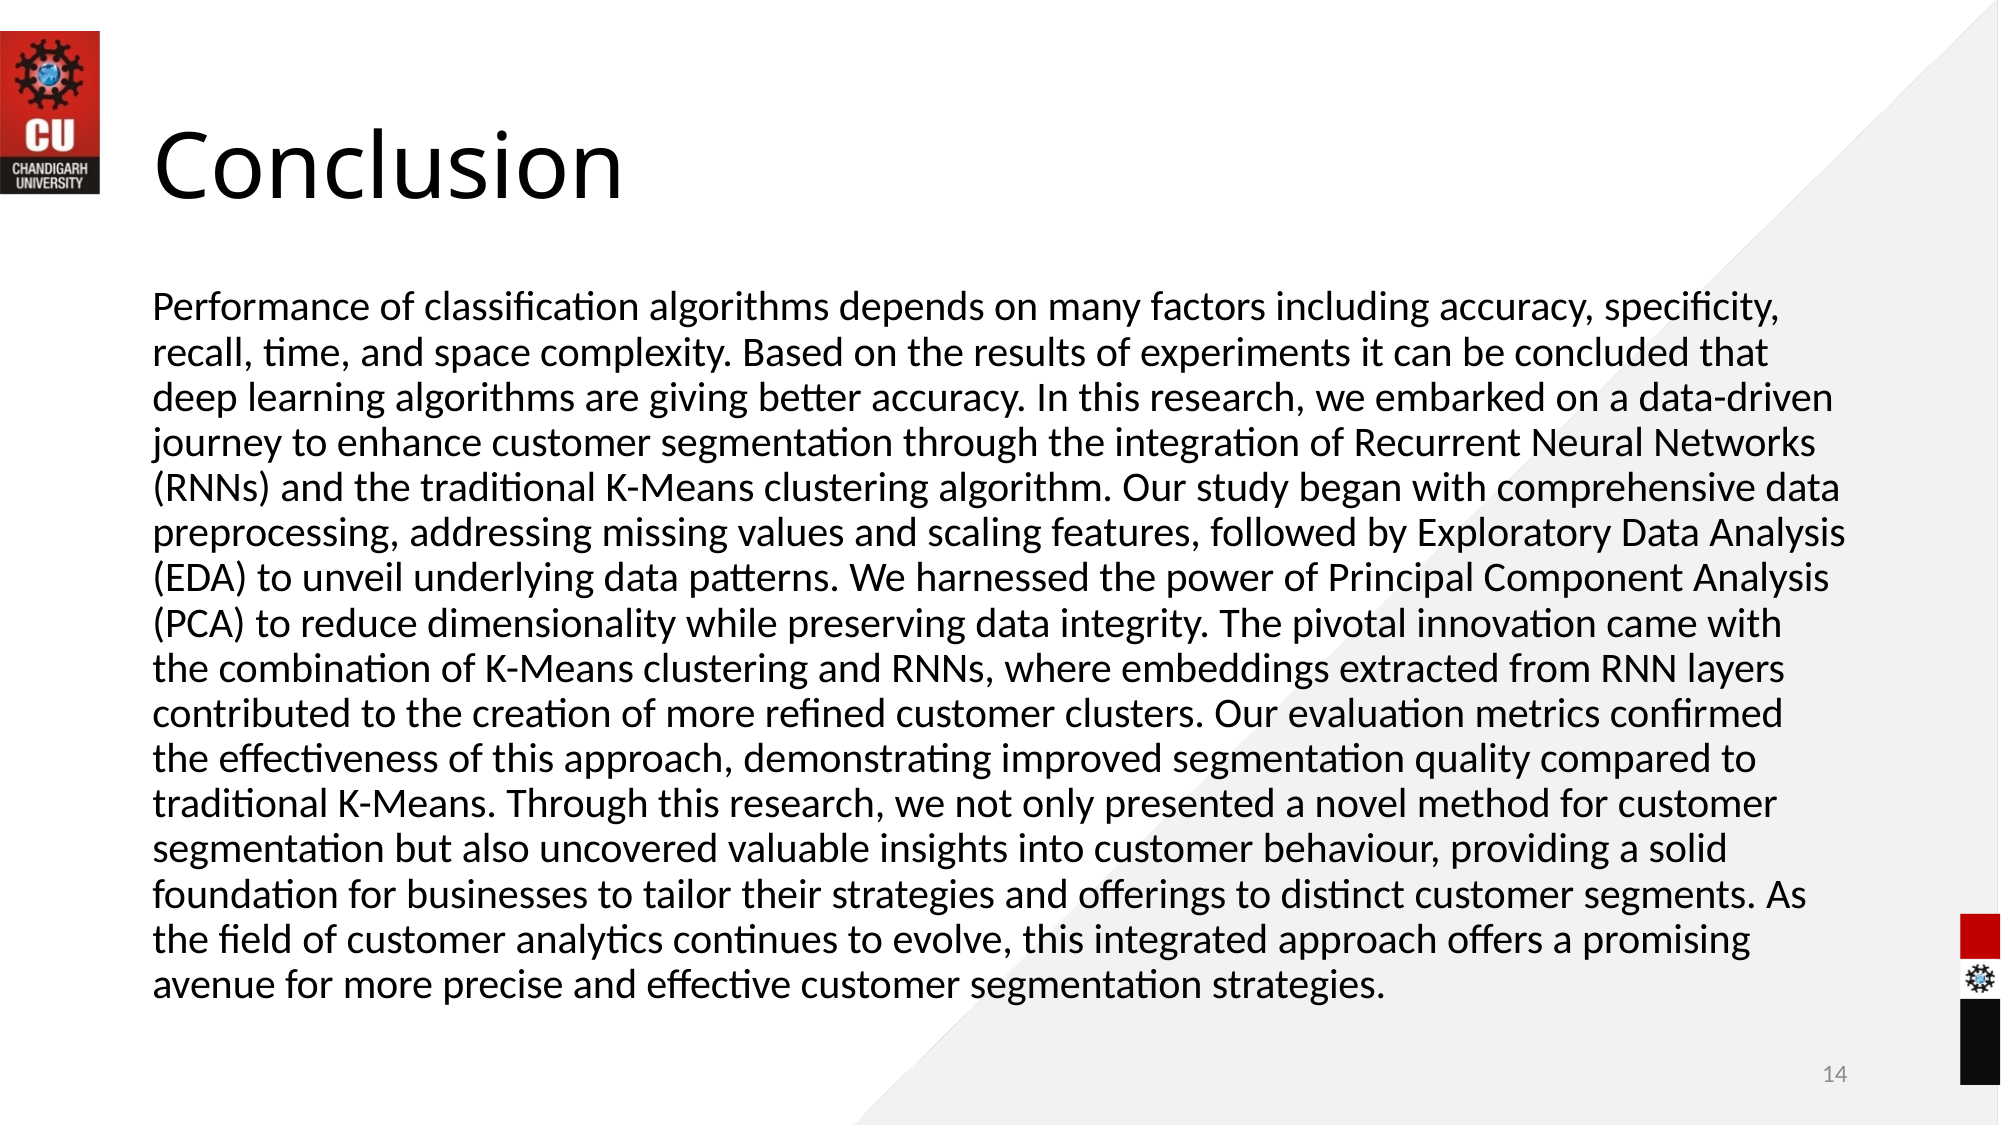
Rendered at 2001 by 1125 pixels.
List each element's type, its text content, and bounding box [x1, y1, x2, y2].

title Conclusion [137, 59, 1863, 277]
picture [0, 0, 2001, 1125]
list Performance of classification algorithms depends on many factors including accuracy, specificity, recall, time, and space complexity. Based on the results of experiments it can be concluded that deep learning algorithms are giving better accuracy. In this research, we embarked on a data-driven journey to enhance customer segmentation through the integration of Recurrent Neural Networks (RNNs) and the traditional K-Means clustering algorithm. Our study began with comprehensive data preprocessing, addressing missing values and scaling features, followed by Exploratory Data Analysis (EDA) to unveil underlying data patterns. We harnessed the power of Principal Component Analysis (PCA) to reduce dimensionality while preserving data integrity. The pivotal innovation came with the combination of K-Means clustering and RNNs, where embeddings extracted from RNN layers contributed to the creation of more refined customer clusters. Our evaluation metrics confirmed the effectiveness of this approach, demonstrating improved segmentation quality compared to traditional K-Means. Through this research, we not only presented a novel method for customer segmentation but also uncovered valuable insights into customer behaviour, providing a solid foundation for businesses to tailor their strategies and offerings to distinct customer segments. As the field of customer analytics continues to evolve, this integrated approach offers a promising avenue for more precise and effective customer segmentation strategies. [137, 277, 1863, 1034]
slide_number 14 [1412, 1042, 1863, 1103]
